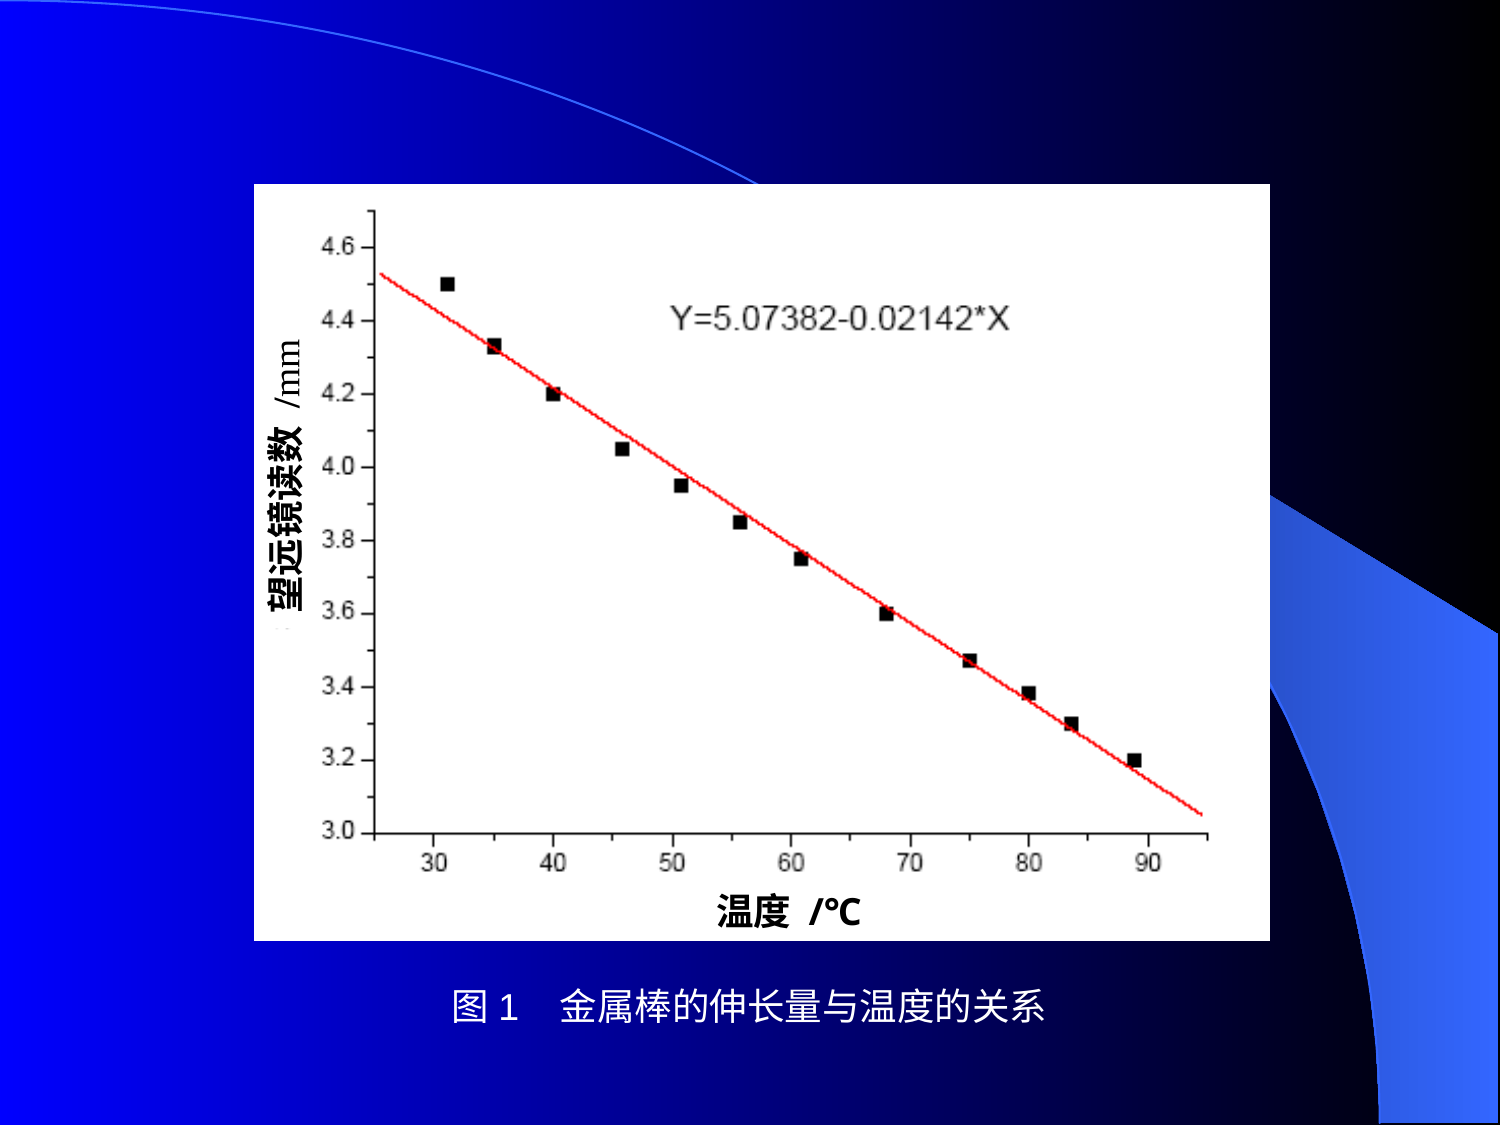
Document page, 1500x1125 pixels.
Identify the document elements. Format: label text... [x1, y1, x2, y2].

text_box 图1 金属棒的伸长量与温度的关系 [437, 976, 1062, 1036]
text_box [253, 184, 1270, 941]
